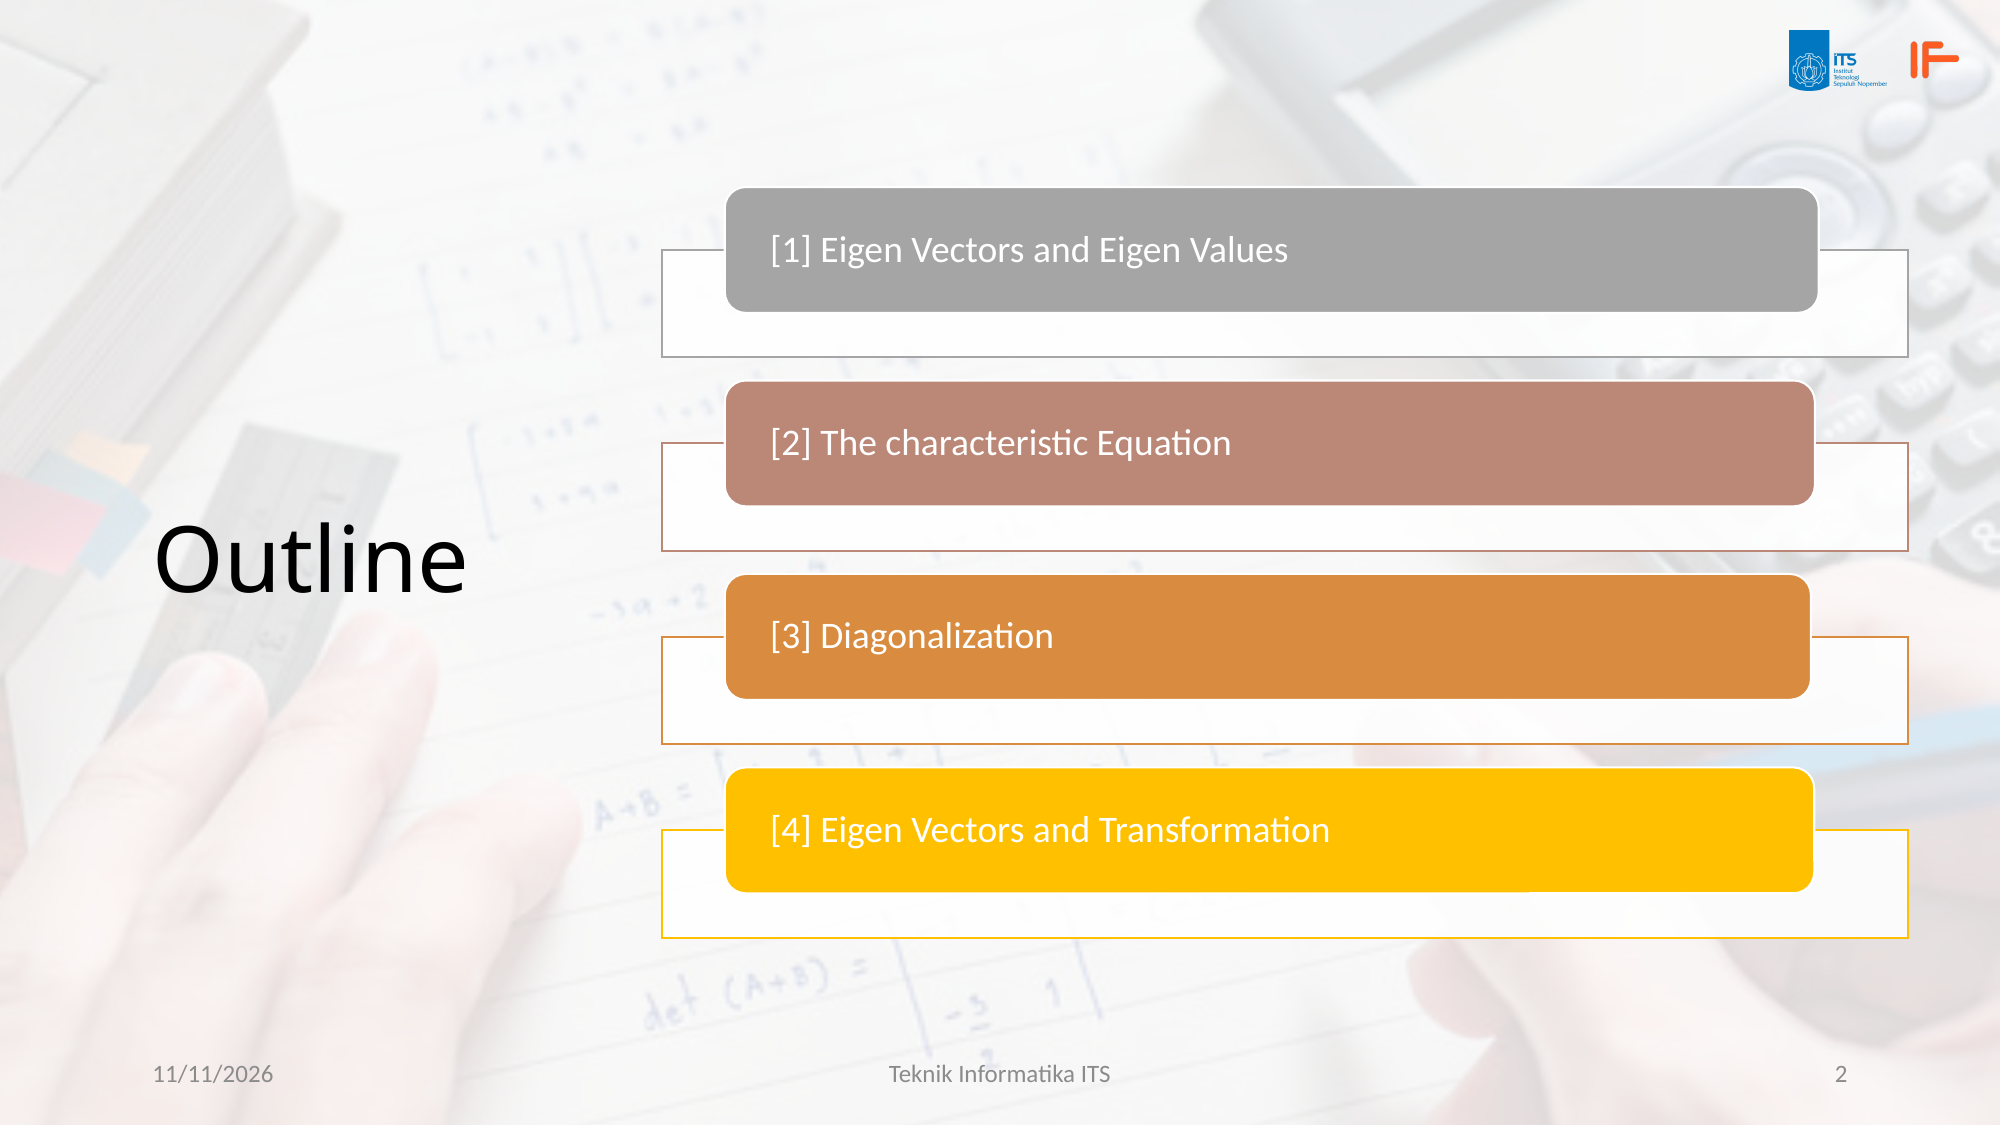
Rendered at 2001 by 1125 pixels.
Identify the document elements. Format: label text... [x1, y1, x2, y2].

picture [1789, 30, 1887, 91]
picture [1910, 40, 1960, 79]
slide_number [137, 1042, 588, 1103]
slide_number 2 [1412, 1042, 1863, 1103]
title Outline [137, 453, 662, 672]
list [662, 177, 1908, 947]
footer Teknik Informatika ITS [662, 1042, 1338, 1103]
